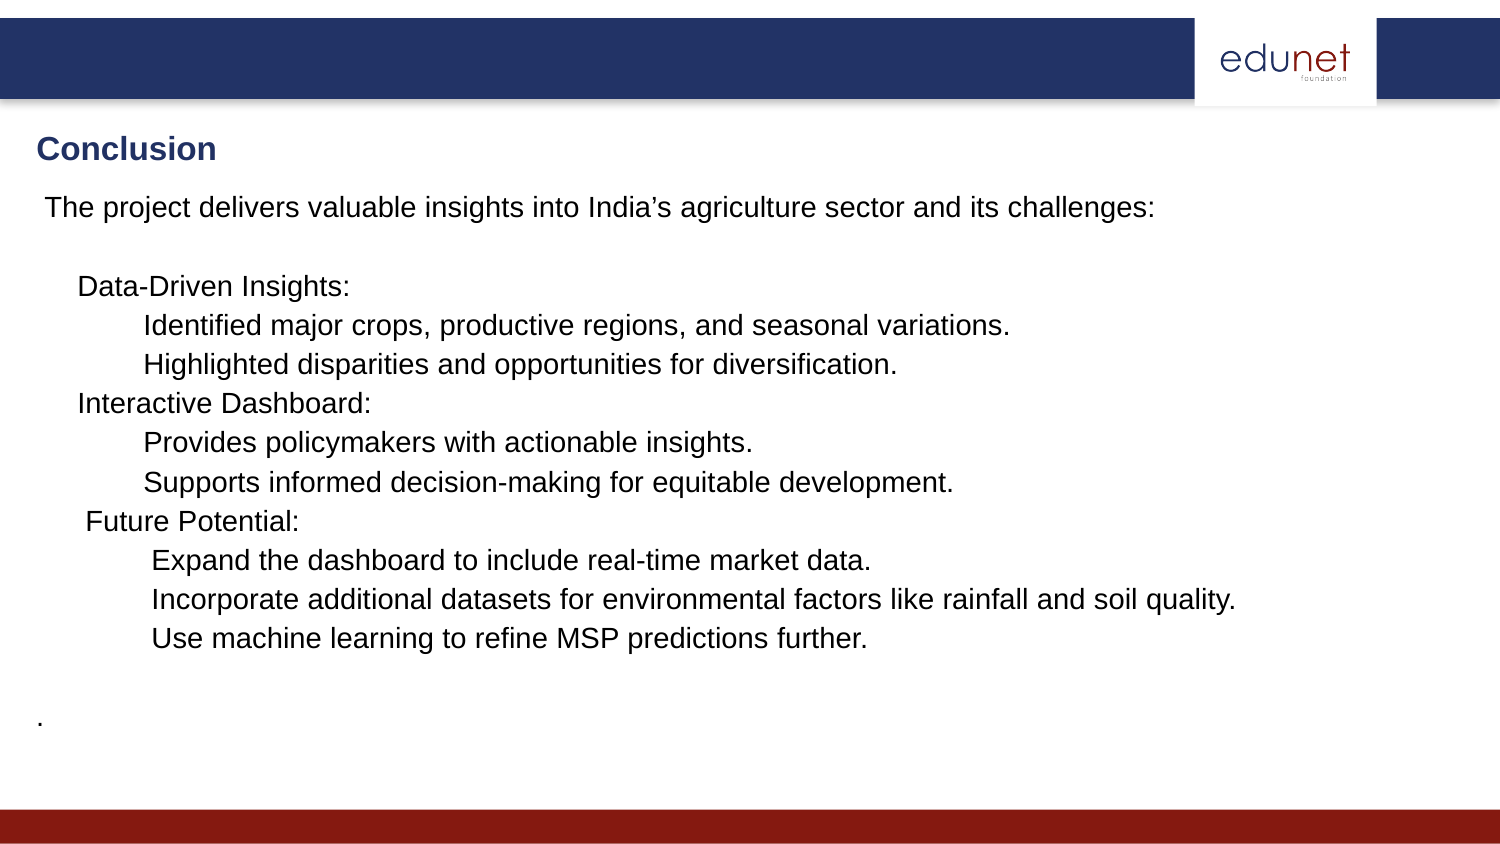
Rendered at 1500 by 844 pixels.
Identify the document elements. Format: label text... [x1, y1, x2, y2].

title Conclusion [21, 111, 504, 165]
picture [1215, 38, 1356, 86]
text_box The project delivers valuable insights into India’s agriculture sector and its challenges: Data-Driven Insights: Identified major crops, productive regions, and seasonal variations. Highlighted disparities and opportunities for diversification. Interactive Dashboard: Provides policymakers with actionable insights. Supports informed decision-making for equitable development. Future Potential: Expand the dashboard to include real-time market data. Incorporate additional datasets for environmental factors like rainfall and soil quality. Use machine learning to refine MSP predictions further. . [21, 173, 1322, 795]
